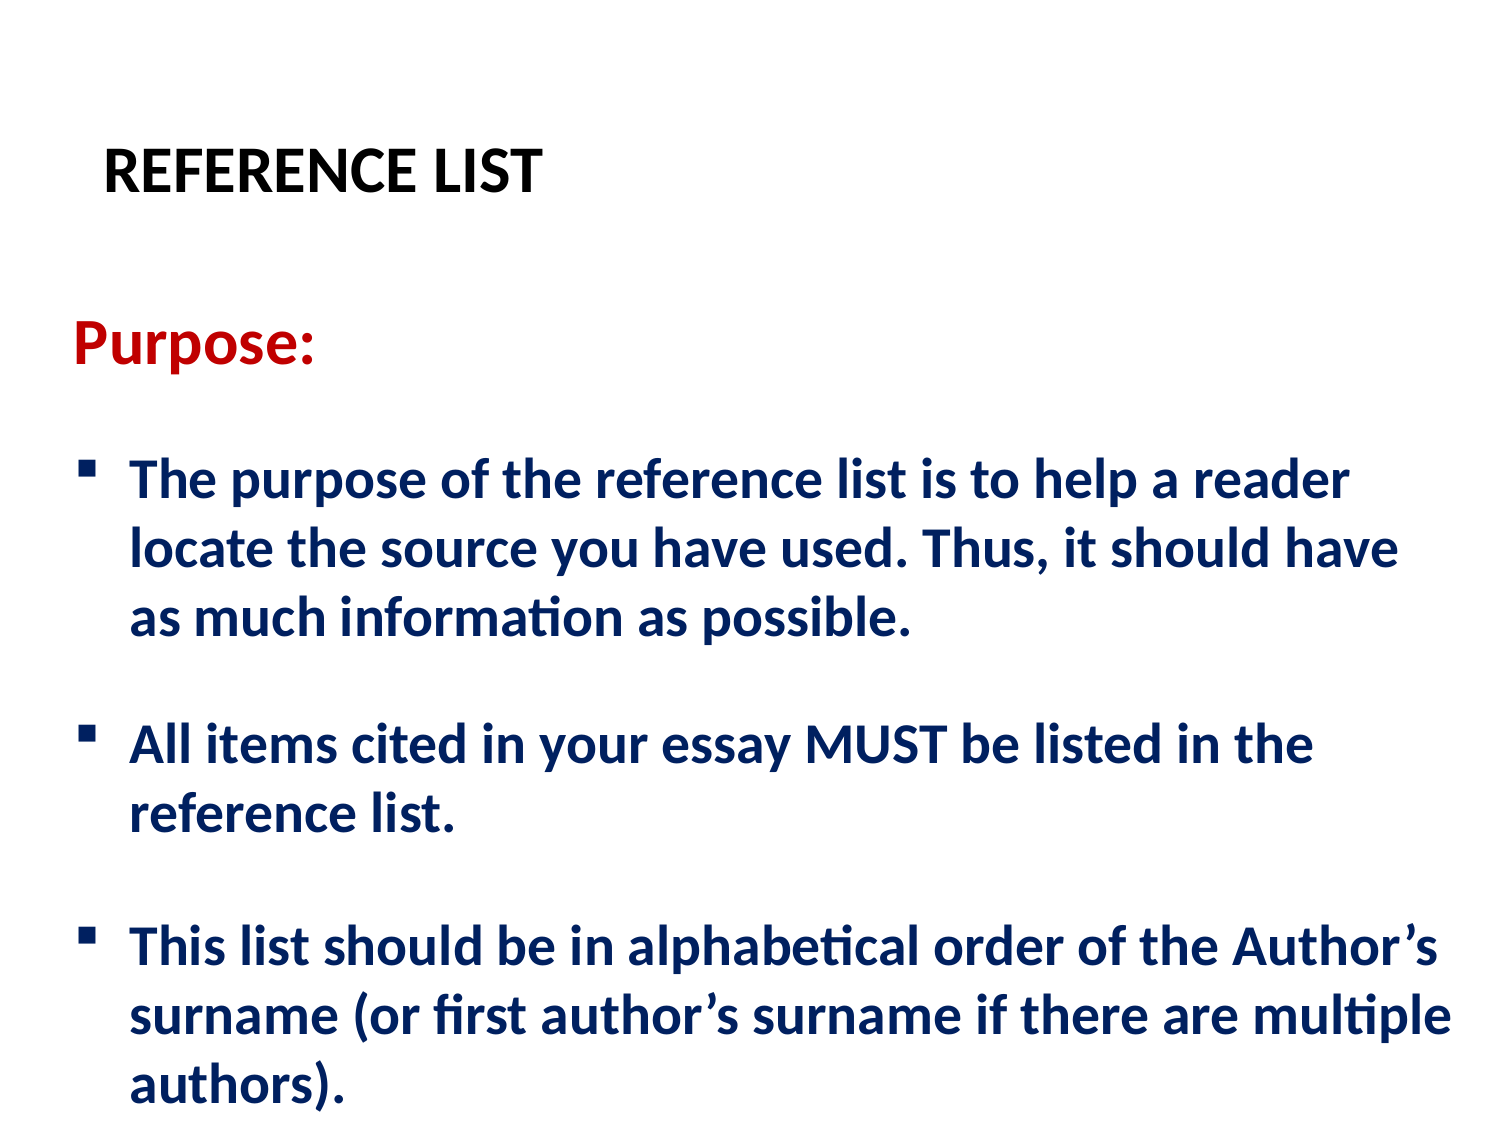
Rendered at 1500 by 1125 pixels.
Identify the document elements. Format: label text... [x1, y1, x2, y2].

title REFERENCE LIST [88, 64, 1223, 268]
list Purpose: The purpose of the reference list is to help a reader locate the source you have used. Thus, it should have as much information as possible. All items cited in your essay MUST be listed in the reference list. This list should be in alphabetical order of the Author’s surname (or first author’s surname if there are multiple authors). [58, 290, 1477, 1125]
